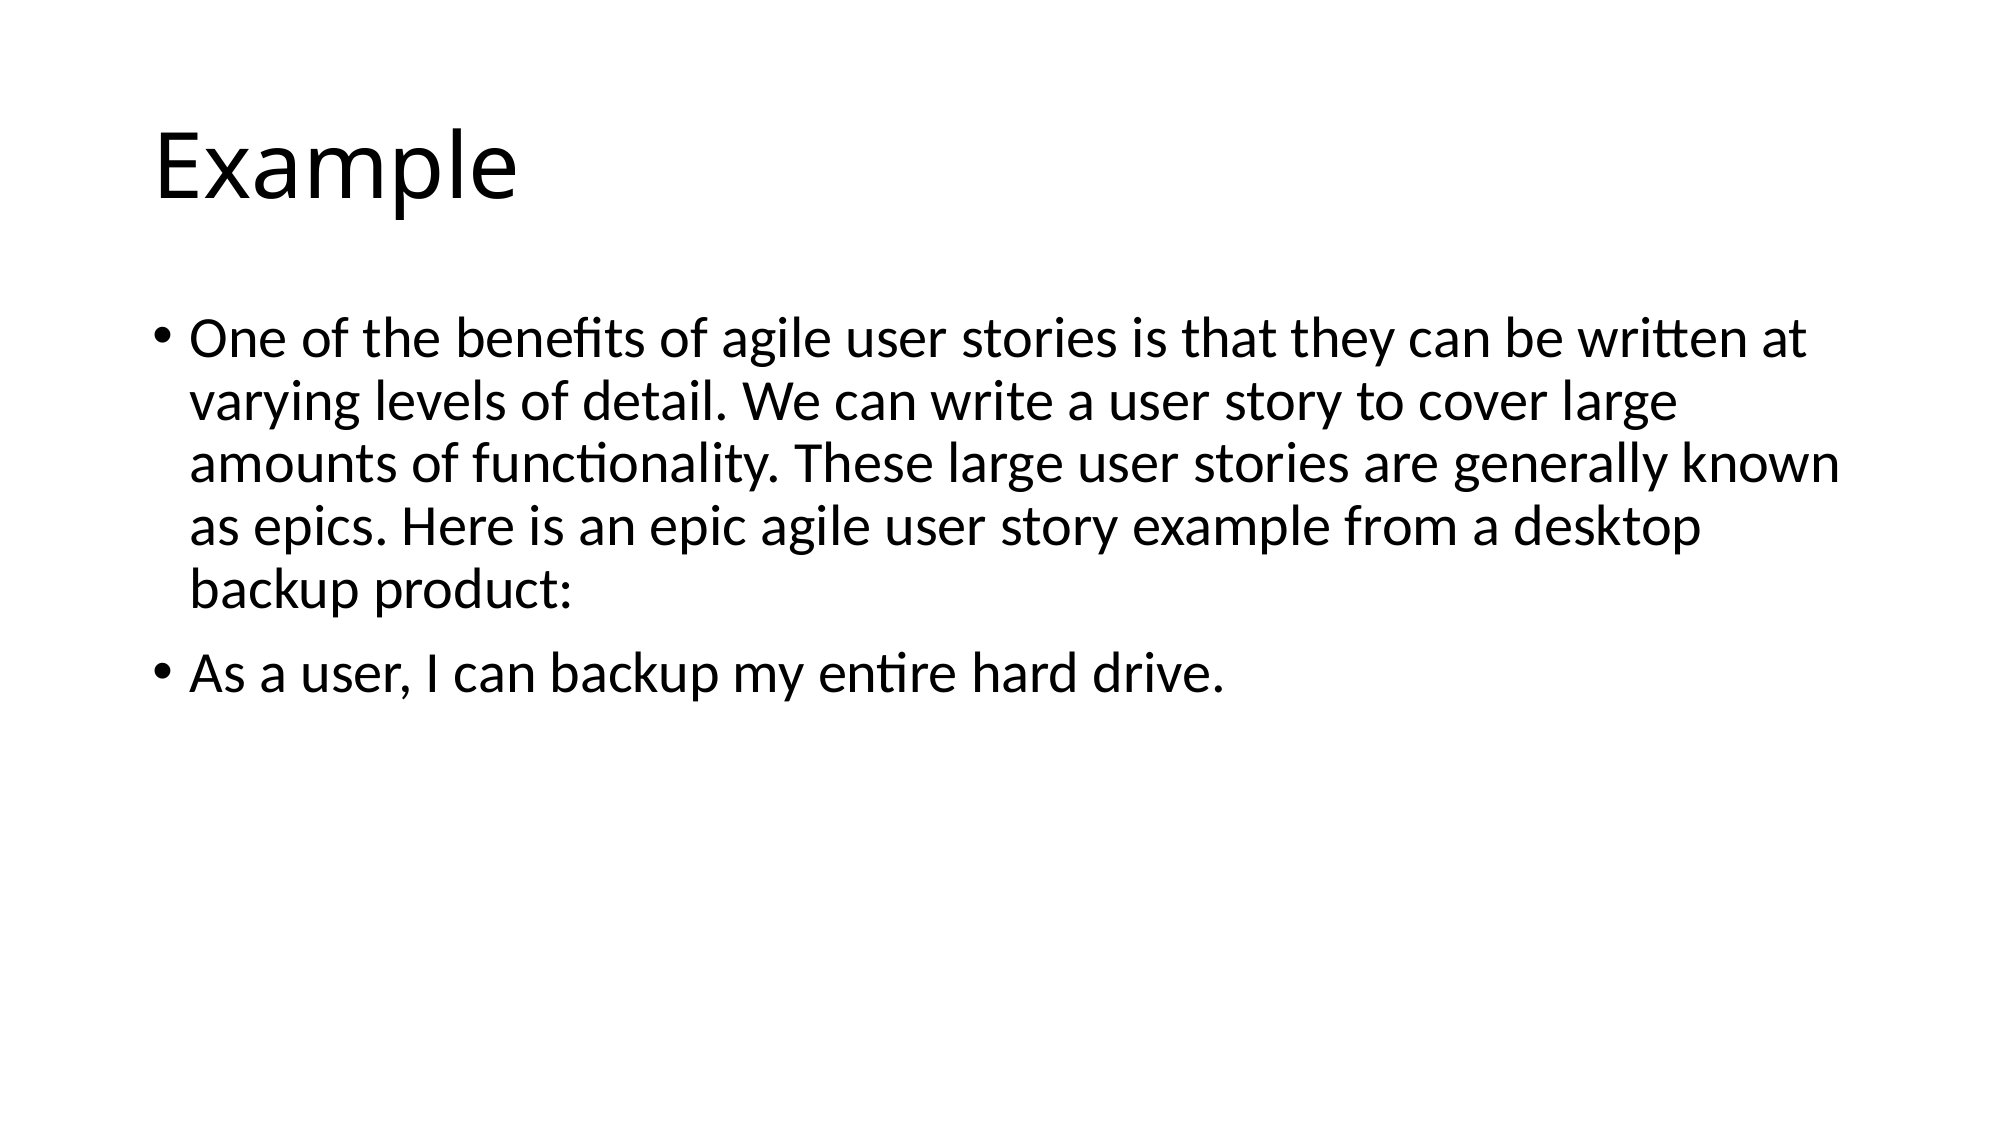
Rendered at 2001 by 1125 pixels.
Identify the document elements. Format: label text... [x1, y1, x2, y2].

title Example [137, 59, 1863, 278]
list One of the benefits of agile user stories is that they can be written at varying levels of detail. We can write a user story to cover large amounts of functionality. These large user stories are generally known as epics. Here is an epic agile user story example from a desktop backup product: As a user, I can backup my entire hard drive. [137, 299, 1863, 1014]
